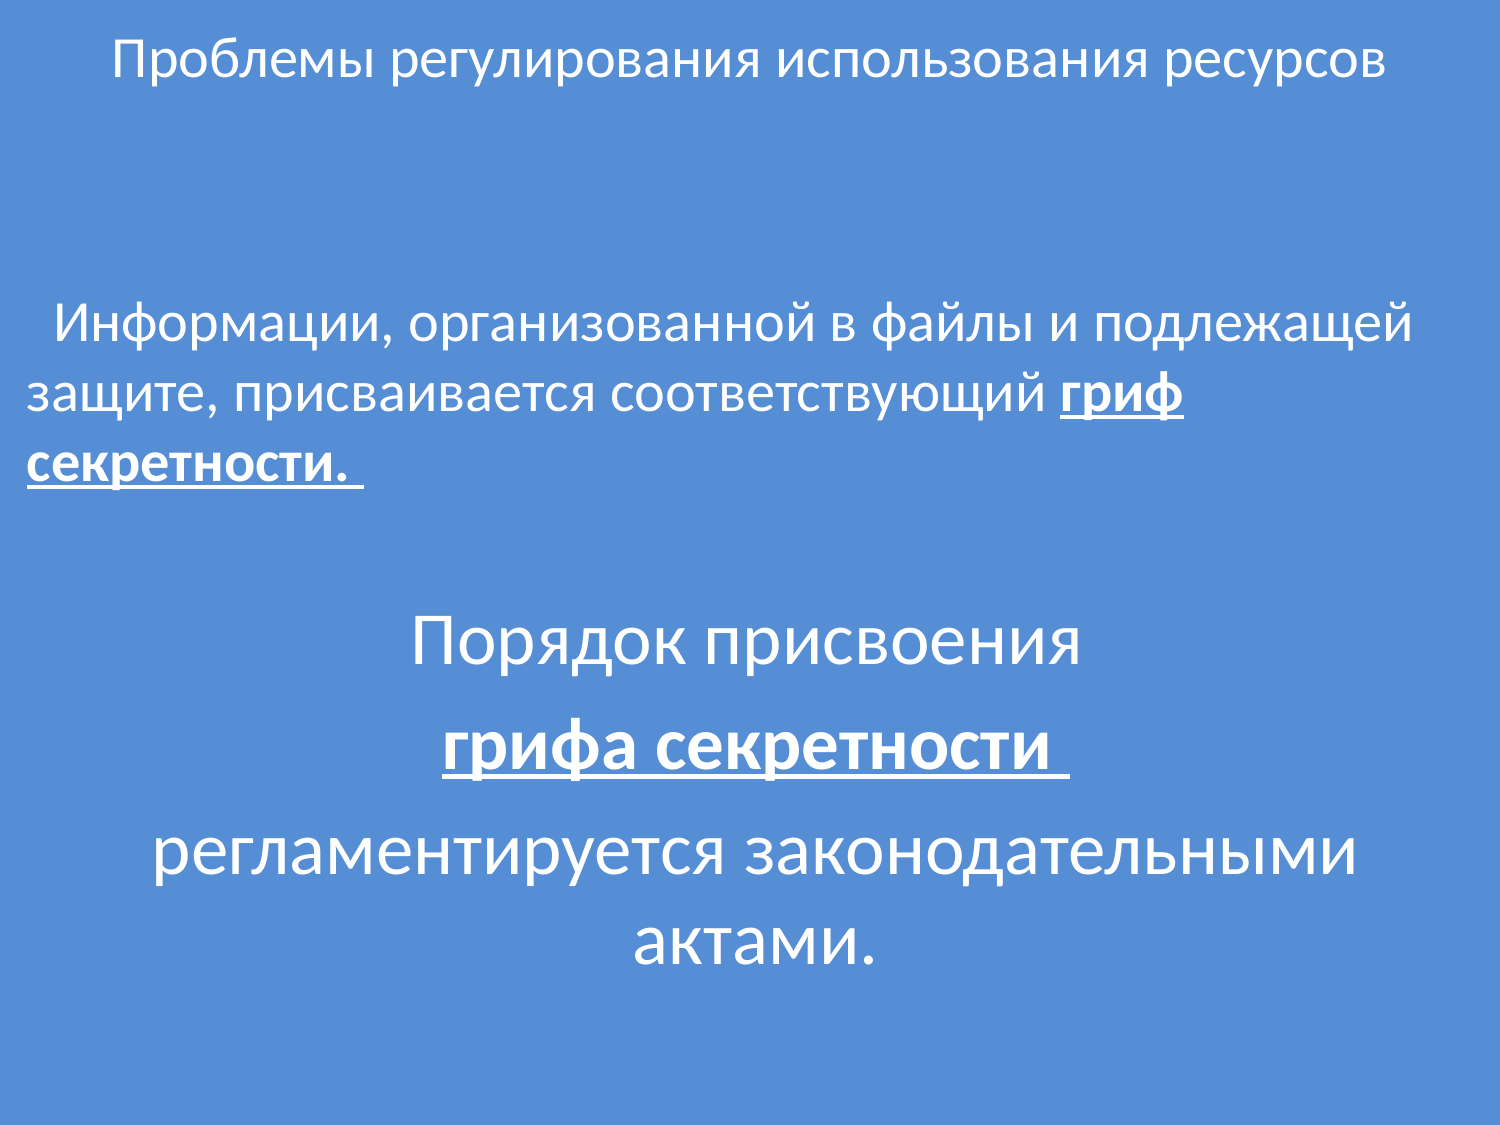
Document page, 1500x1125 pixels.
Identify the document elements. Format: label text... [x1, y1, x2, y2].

list Информации, организованной в файлы и подлежащей защите, присваивается соответствующий гриф секретности. Порядок присвоения грифа секретности регламентируется законодательными актами. [11, 90, 1500, 1125]
title Проблемы регулирования использования ресурсов [29, 19, 1471, 90]
